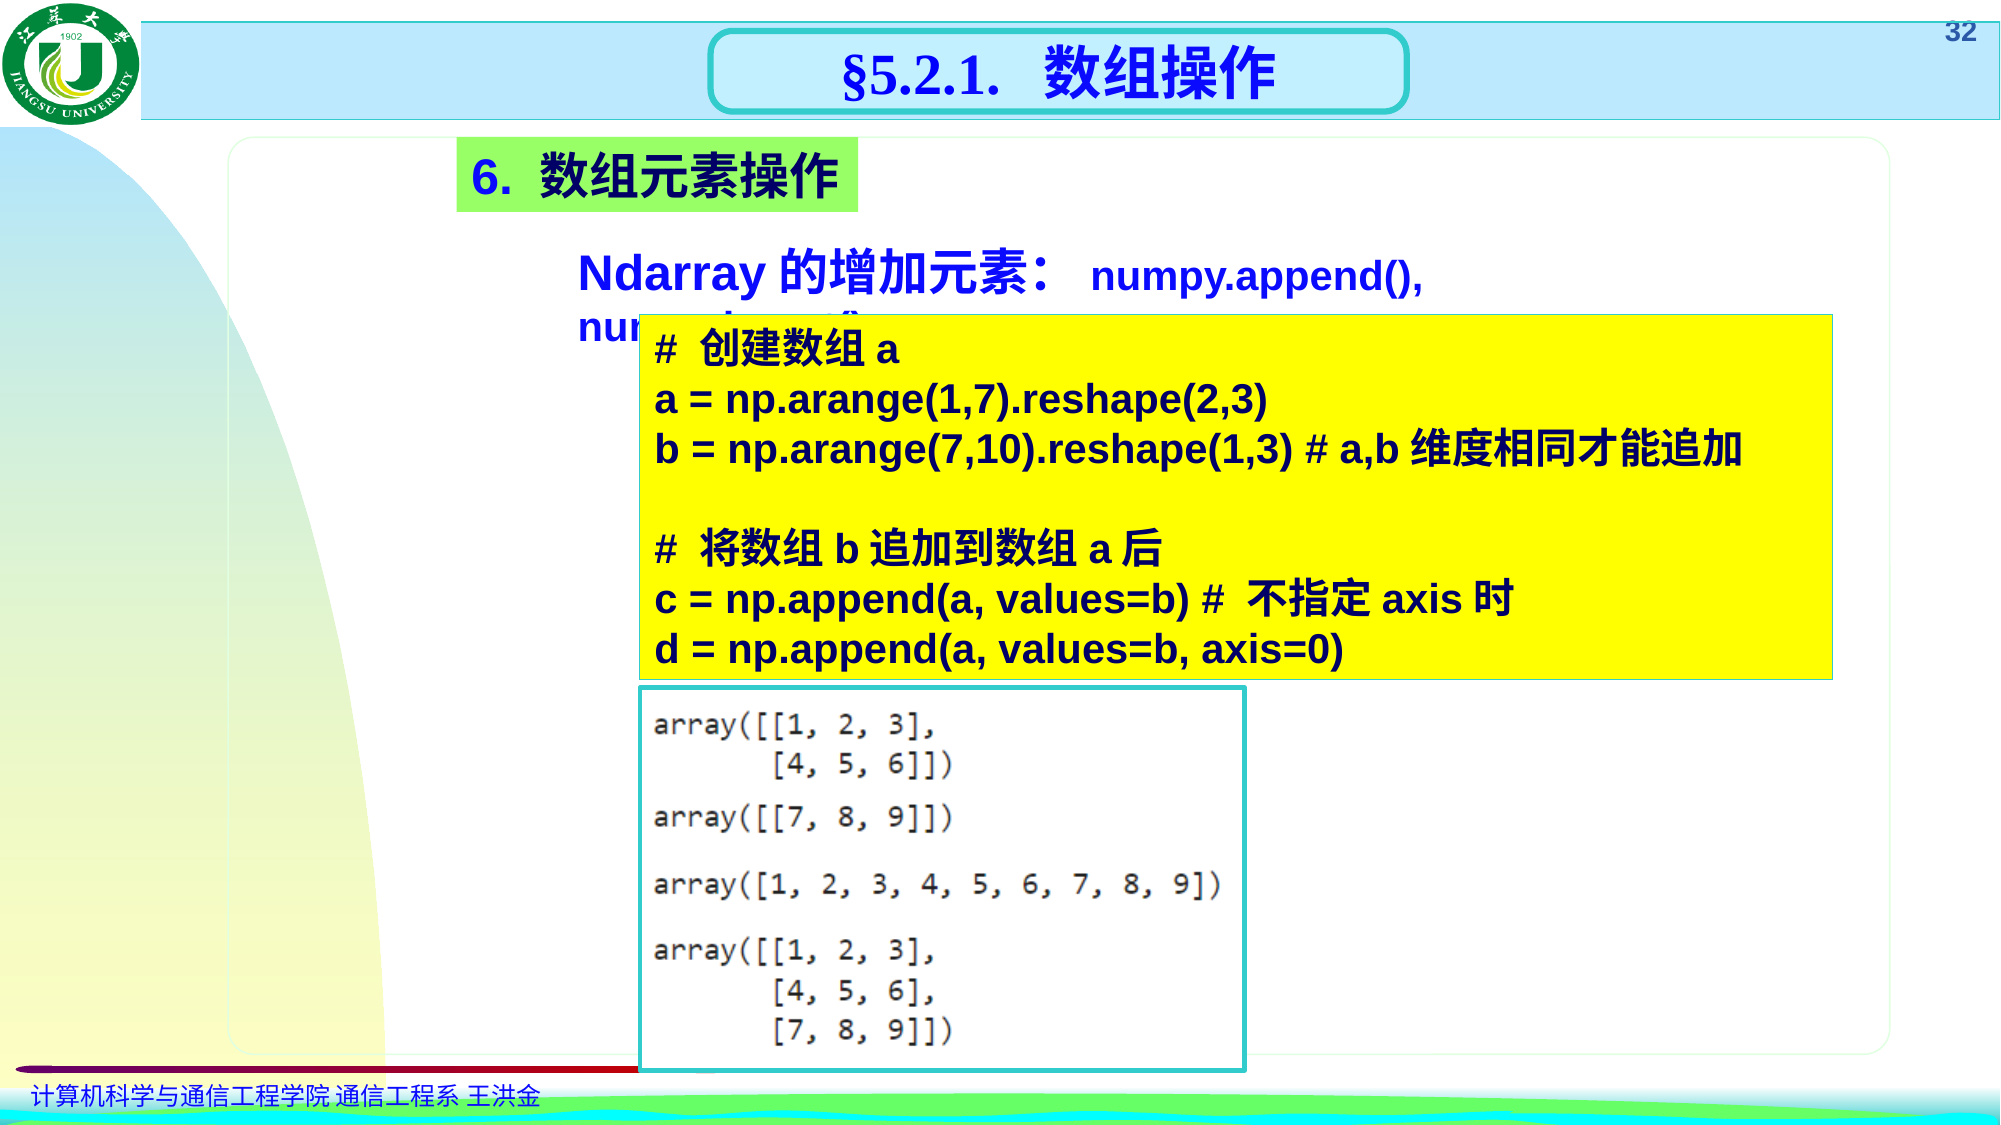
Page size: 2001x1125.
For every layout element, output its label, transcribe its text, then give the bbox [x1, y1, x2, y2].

text_box # 创建数组a a = np.arange(1,7).reshape(2,3) b = np.arange(7,10).reshape(1,3) # a,b维度相同才能追加 # 将数组b追加到数组a后 c = np.append(a, values=b) # 不指定axis时 d = np.append(a, values=b, axis=0) [639, 314, 1833, 680]
text_box 6. 数组元素操作 [456, 137, 859, 212]
picture [0, 1, 141, 127]
picture [641, 689, 1243, 1069]
text_box §5.2.1. 数组操作 [710, 30, 1407, 112]
text_box Ndarray的增加元素：numpy.append(), numpy.insert() [562, 232, 1733, 358]
